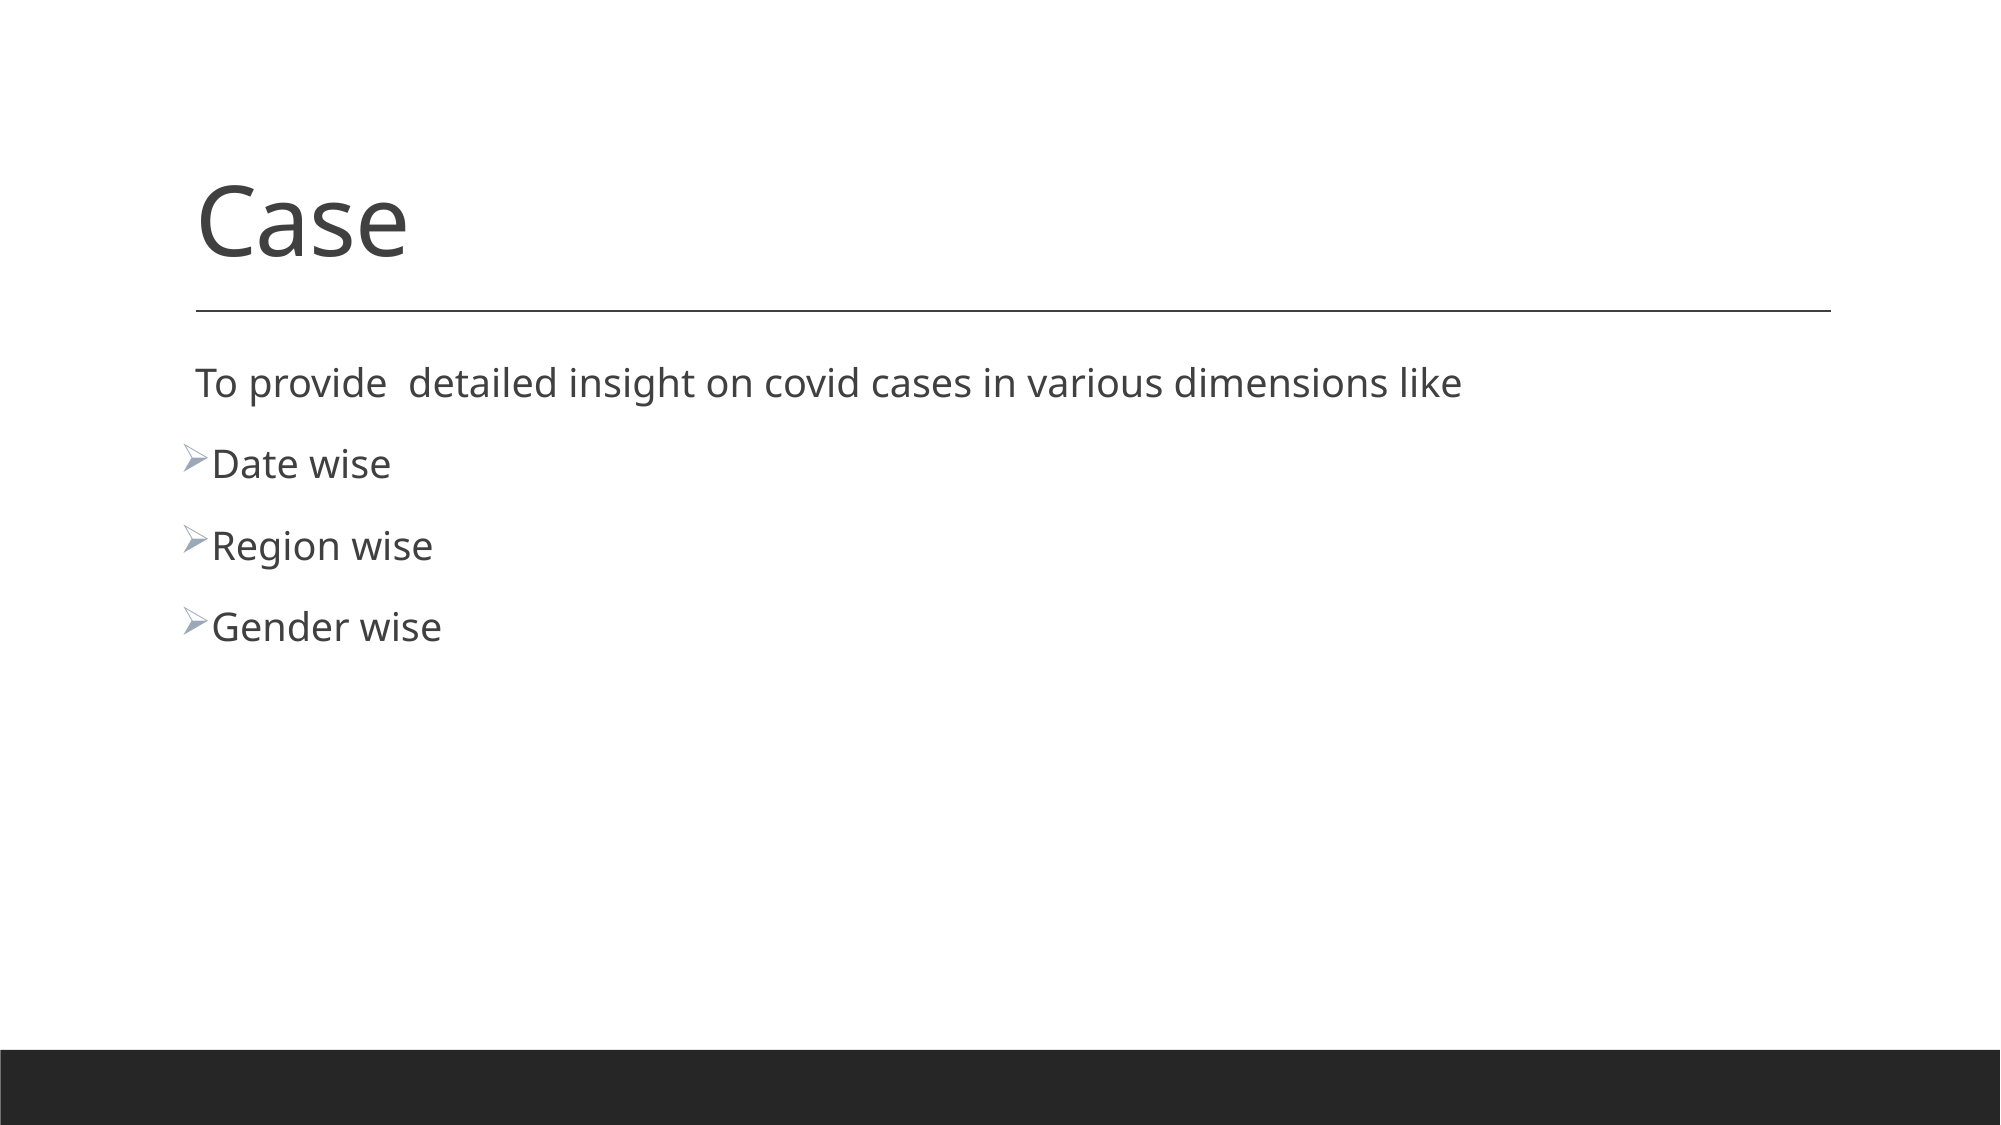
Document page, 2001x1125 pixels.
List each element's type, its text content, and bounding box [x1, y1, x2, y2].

list To provide detailed insight on covid cases in various dimensions like Date wise Region wise Gender wise [180, 345, 1830, 963]
title Case [180, 47, 1830, 285]
